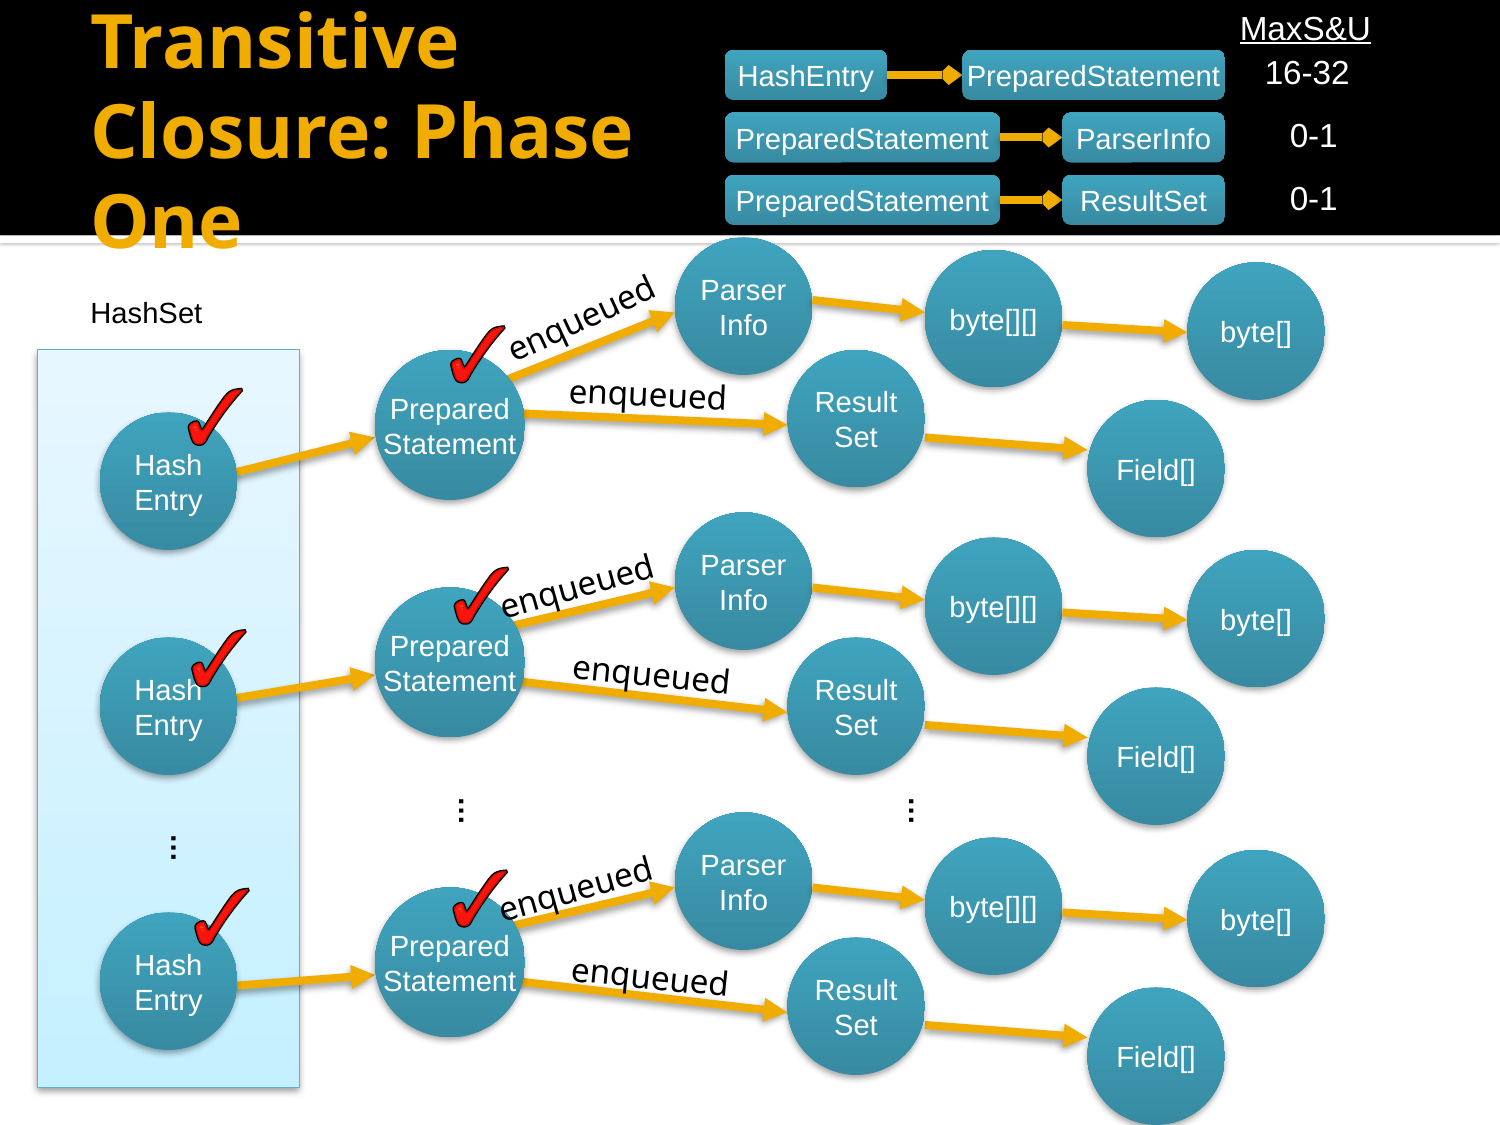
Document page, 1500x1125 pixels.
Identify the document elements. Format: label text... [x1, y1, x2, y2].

text_box HashSet [75, 287, 218, 338]
text_box Prepared Statement [374, 350, 525, 500]
text_box … [158, 819, 209, 878]
text_box 0-1 [1275, 169, 1375, 225]
text_box ParserInfo [1062, 112, 1225, 163]
text_box [812, 883, 925, 910]
text_box Hash Entry [99, 412, 238, 550]
text_box … [895, 781, 946, 841]
picture [194, 887, 251, 946]
text_box [1062, 906, 1188, 931]
text_box byte[] [1187, 262, 1325, 400]
text_box Parser Info [674, 237, 813, 375]
picture [452, 869, 509, 928]
text_box [37, 349, 300, 1088]
text_box enqueued [490, 835, 674, 940]
text_box Result Set [787, 637, 925, 775]
text_box [812, 296, 925, 322]
text_box PreparedStatement [962, 50, 1225, 101]
text_box Parser Info [674, 812, 813, 950]
text_box [238, 692, 300, 708]
text_box [528, 978, 555, 990]
text_box enqueued [512, 533, 675, 632]
text_box PreparedStatement [725, 112, 1001, 163]
text_box Prepared Statement [374, 587, 525, 738]
text_box enqueued [552, 362, 744, 425]
text_box [564, 587, 676, 618]
text_box [742, 997, 788, 1022]
text_box [615, 890, 672, 906]
text_box Result Set [787, 349, 925, 488]
text_box Prepared Statement [374, 887, 525, 1038]
text_box Parser Info [674, 512, 813, 650]
text_box [240, 431, 370, 475]
text_box [236, 985, 300, 997]
text_box [1062, 319, 1188, 343]
picture [187, 387, 244, 447]
text_box [242, 964, 370, 990]
text_box … [445, 781, 496, 841]
text_box [1062, 606, 1188, 631]
text_box PreparedStatement [725, 174, 1001, 225]
text_box [528, 409, 788, 436]
text_box byte[] [1187, 549, 1325, 688]
text_box [696, 697, 788, 722]
picture [453, 566, 510, 625]
text_box ResultSet [1062, 174, 1225, 225]
text_box [242, 667, 370, 702]
text_box byte[] [1187, 849, 1325, 988]
text_box enqueued [554, 939, 747, 1013]
text_box Field[] [1087, 687, 1225, 825]
text_box Field[] [1087, 987, 1225, 1125]
title Transitive Closure: Phase One [75, 25, 713, 231]
text_box 16-32 [1250, 44, 1375, 100]
text_box [928, 433, 1085, 461]
text_box MaxS&U [1224, 0, 1400, 55]
picture [191, 628, 247, 688]
text_box HashEntry [724, 50, 888, 101]
text_box Result Set [787, 937, 925, 1075]
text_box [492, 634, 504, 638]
text_box byte[][] [924, 837, 1063, 975]
text_box Hash Entry [99, 912, 238, 1050]
text_box [928, 1021, 1085, 1048]
text_box Field[] [1087, 399, 1225, 538]
text_box Hash Entry [99, 637, 238, 775]
text_box byte[][] [924, 249, 1063, 388]
text_box 0-1 [1275, 106, 1375, 162]
picture [449, 324, 506, 384]
text_box [514, 311, 676, 381]
text_box enqueued [555, 636, 749, 710]
text_box enqueued [502, 252, 678, 380]
text_box [812, 583, 925, 610]
text_box [928, 721, 1085, 748]
text_box [528, 678, 556, 690]
text_box byte[][] [924, 537, 1063, 675]
